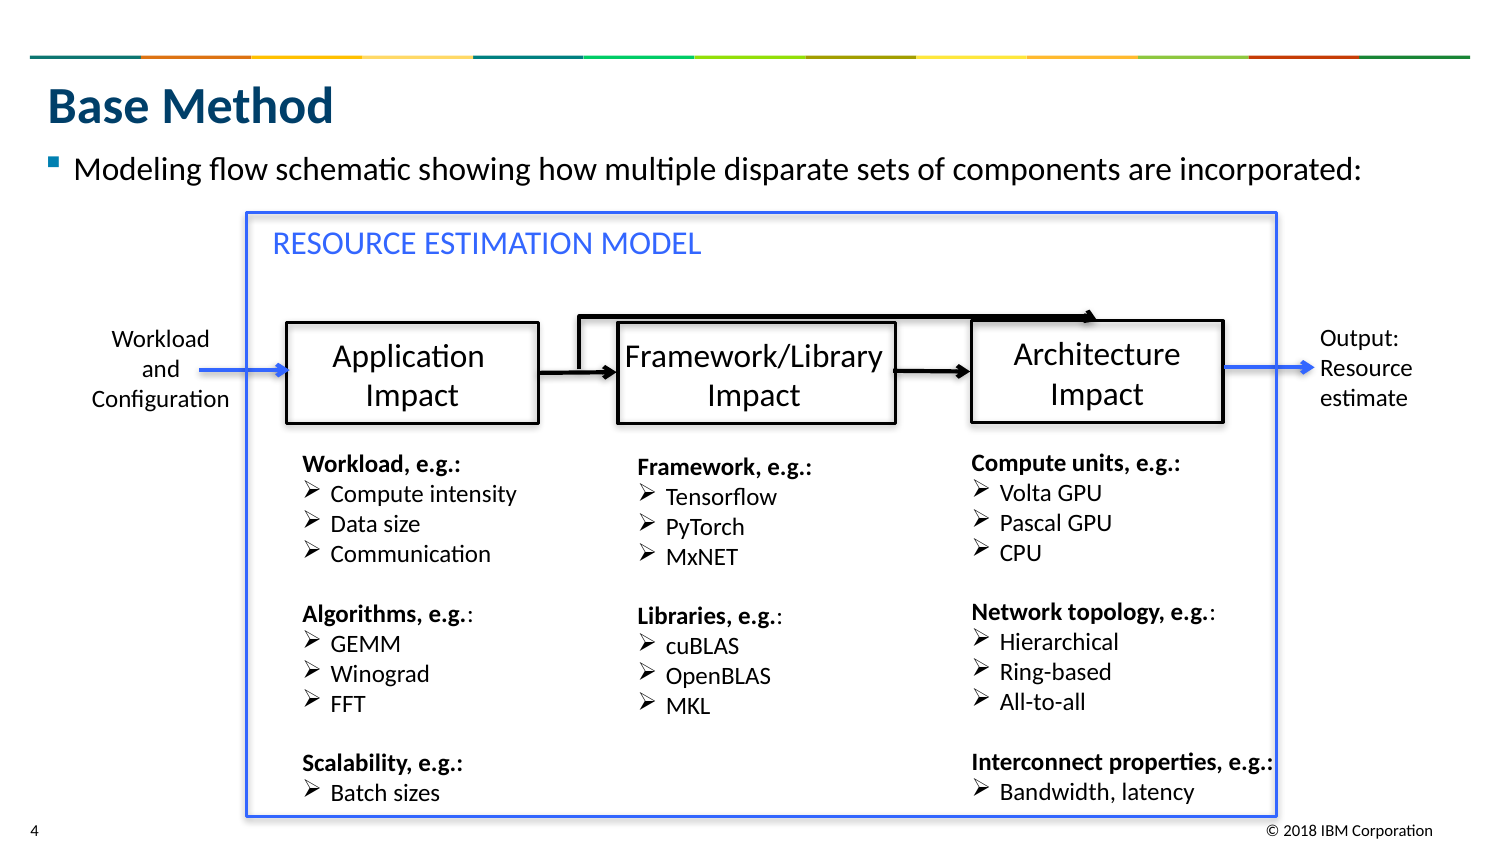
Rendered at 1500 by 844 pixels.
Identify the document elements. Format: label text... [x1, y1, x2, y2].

text_box Workload, e.g.: Compute intensity Data size Communication Algorithms, e.g.: GEMM Winograd FFT Scalability, e.g.: Batch sizes [287, 440, 533, 815]
text_box [246, 212, 1277, 817]
text_box Compute units, e.g.: Volta GPU Pascal GPU CPU Network topology, e.g.: Hierarchical Ring-based All-to-all Interconnect properties, e.g.: Bandwidth, latency [956, 438, 1290, 813]
text_box Output: Resource estimate [1305, 313, 1429, 419]
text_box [578, 320, 1098, 370]
title Base Method [33, 71, 1404, 139]
text_box Workload and Configuration [77, 315, 241, 420]
text_box RESOURCE ESTIMATION MODEL [257, 213, 718, 269]
text_box Framework, e.g.: Tensorflow PyTorch MxNET Libraries, e.g.: cuBLAS OpenBLAS MKL [622, 443, 828, 728]
list Modeling flow schematic showing how multiple disparate sets of components are incorporated: [30, 139, 1464, 252]
